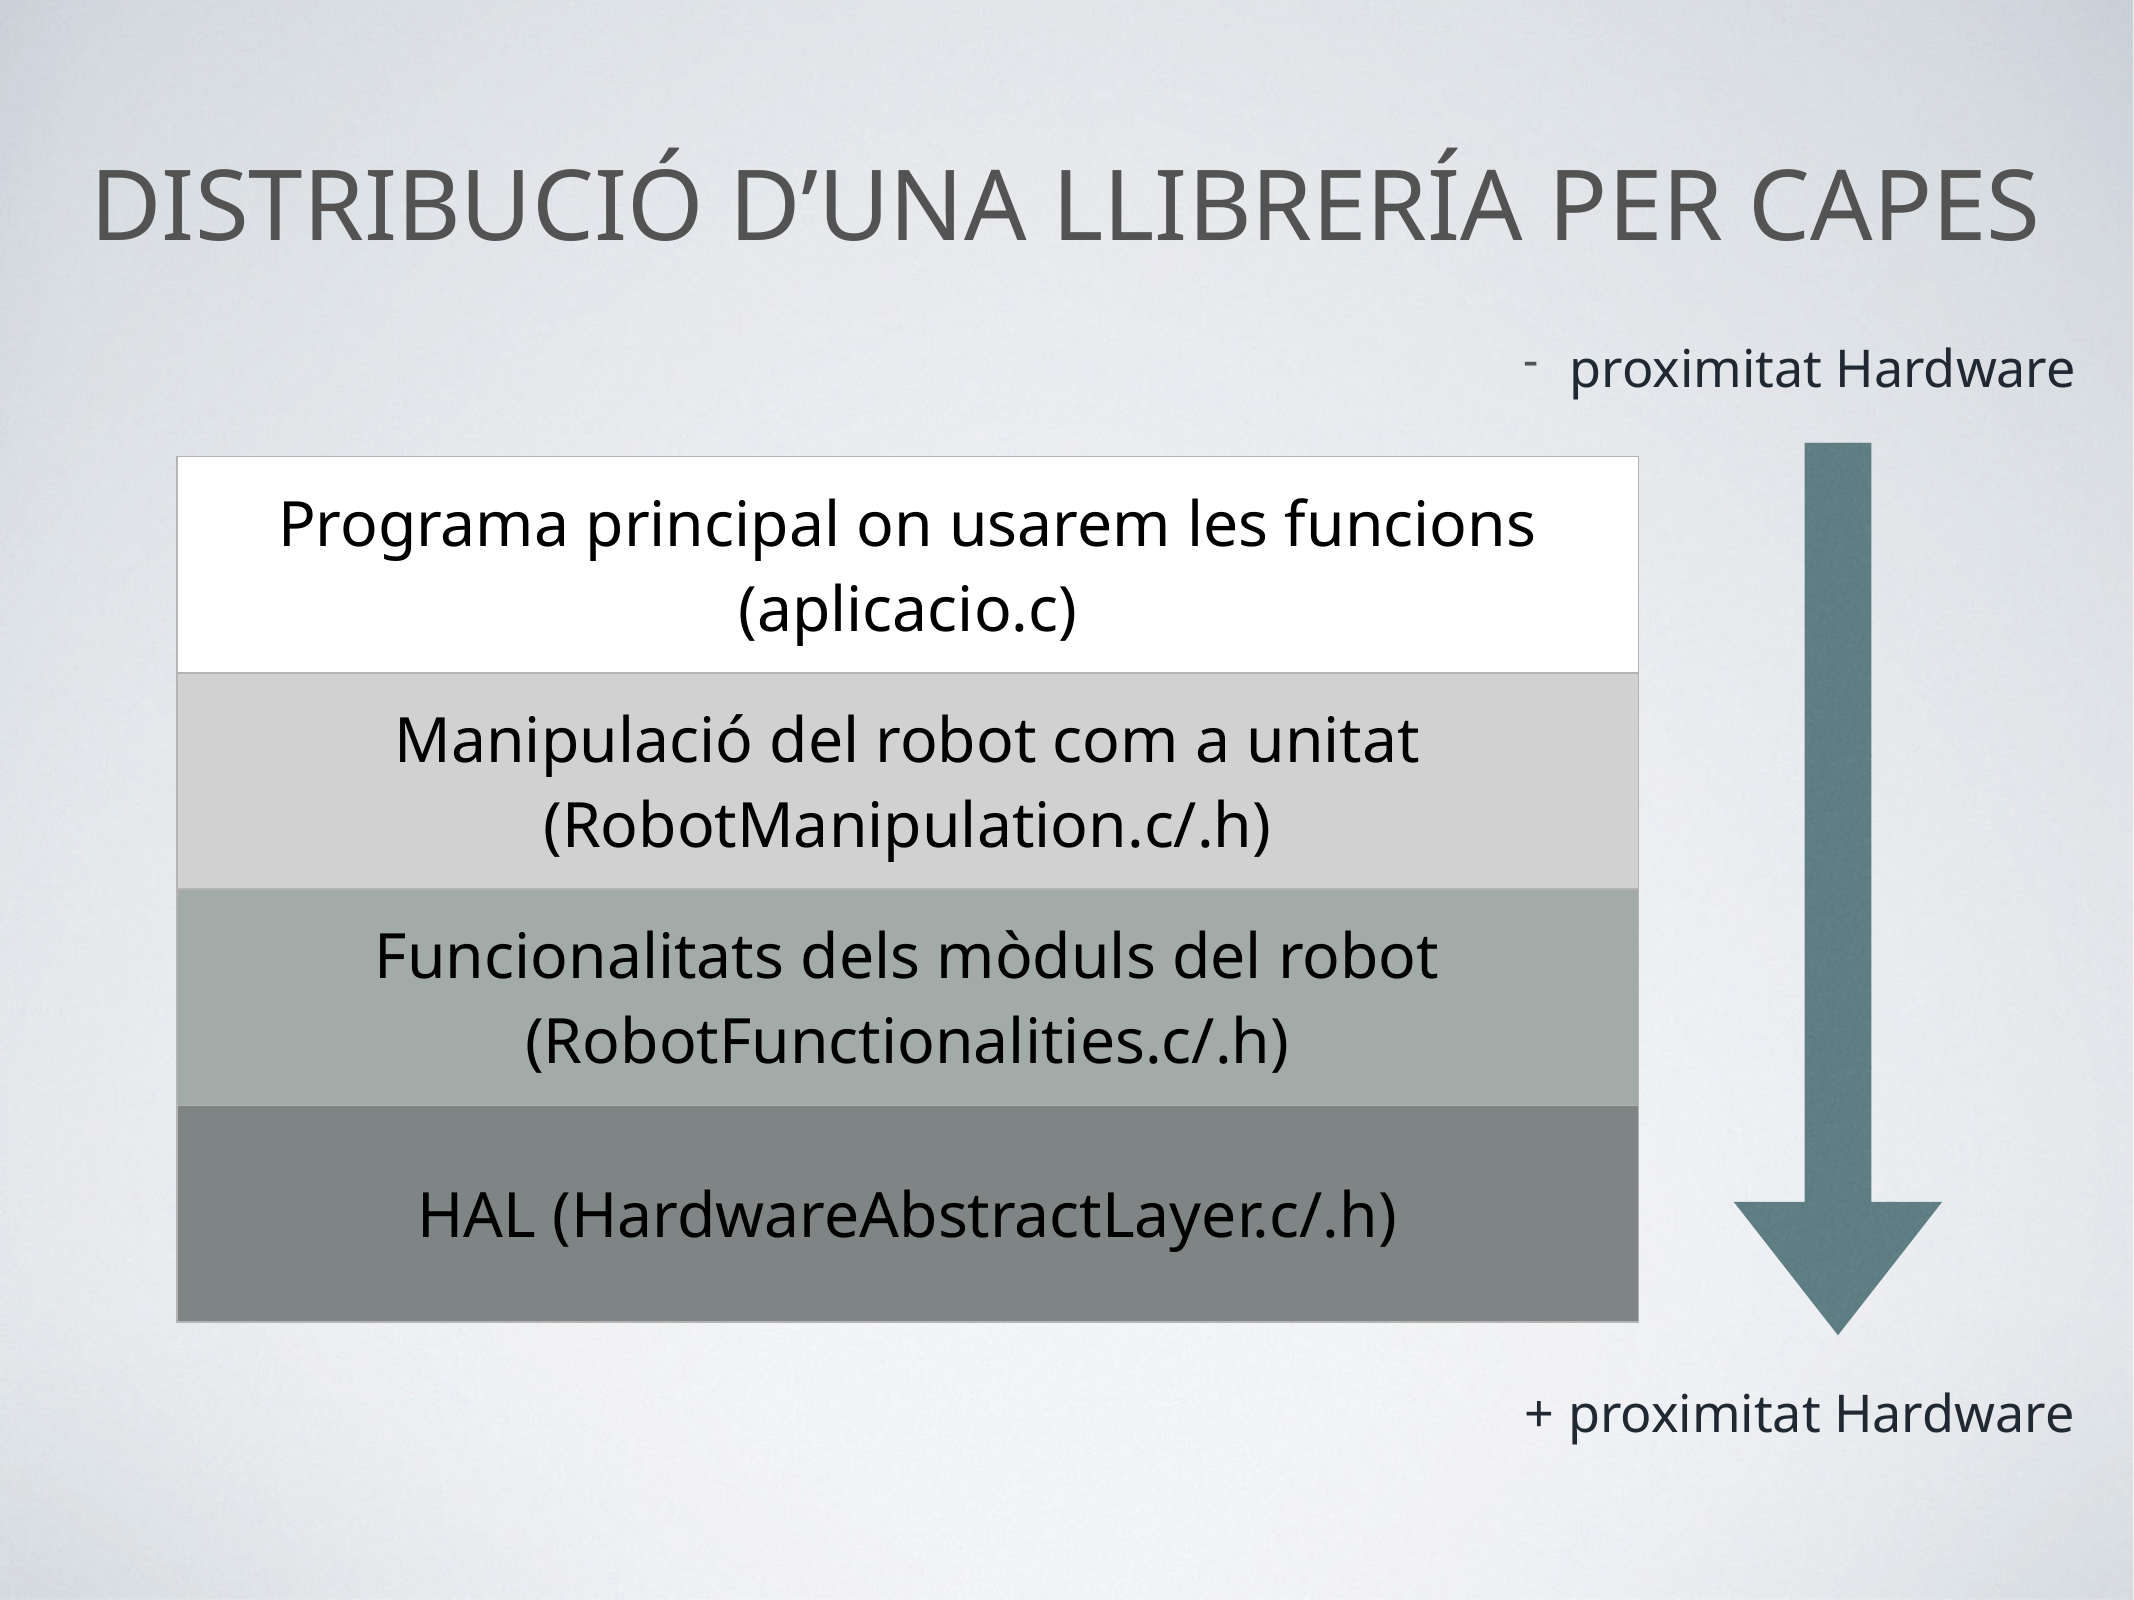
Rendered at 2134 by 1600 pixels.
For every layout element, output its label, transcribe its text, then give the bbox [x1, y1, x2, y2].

title Distribució d’una llibrería per capes [57, 0, 2076, 402]
text_box proximitat Hardware [1515, 327, 2085, 407]
text_box + proximitat Hardware [1516, 1372, 2083, 1452]
picture [0, 0, 2134, 1600]
table_cell HAL (HardwareAbstractLayer.c/.h) [178, 1106, 1638, 1321]
table_header Programa principal on usarem les funcions (aplicacio.c) [178, 457, 1638, 672]
text_box [1733, 442, 1943, 1336]
table_cell Manipulació del robot com a unitat (RobotManipulation.c/.h) [178, 674, 1638, 888]
table_cell Funcionalitats dels mòduls del robot (RobotFunctionalities.c/.h) [178, 890, 1638, 1105]
